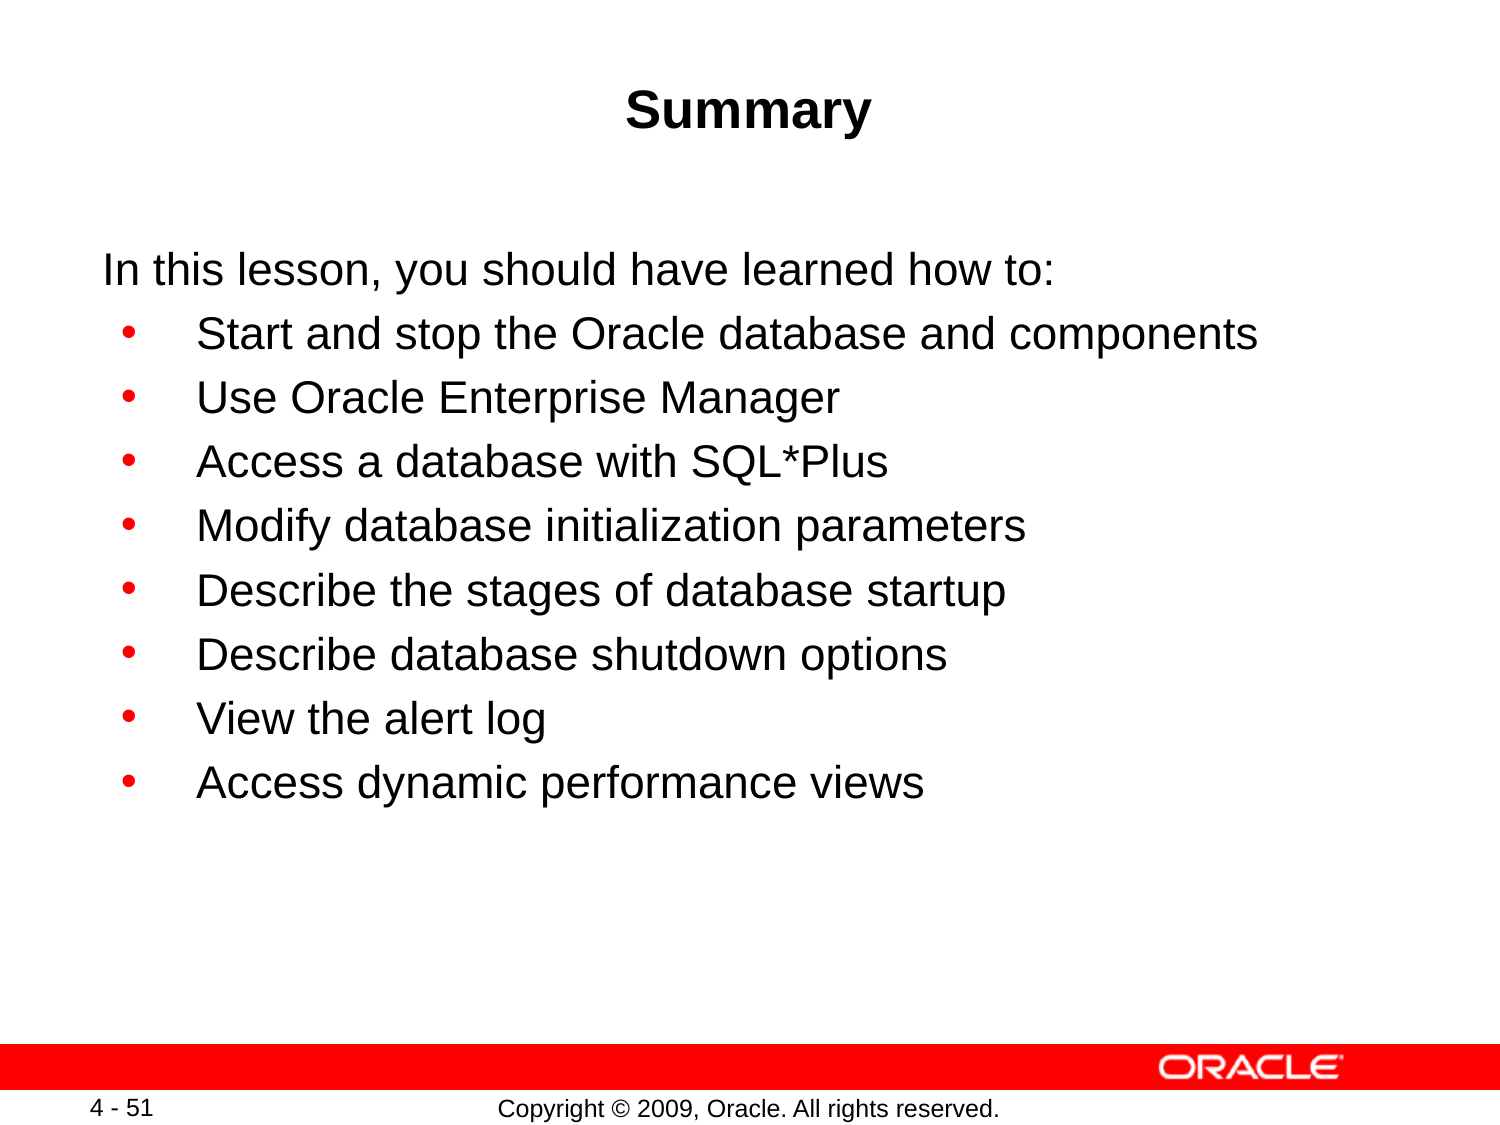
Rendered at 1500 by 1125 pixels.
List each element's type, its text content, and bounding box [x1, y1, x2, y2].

list In this lesson, you should have learned how to: Start and stop the Oracle database and components Use Oracle Enterprise Manager Access a database with SQL*Plus Modify database initialization parameters Describe the stages of database startup Describe database shutdown options View the alert log Access dynamic performance views [99, 237, 1400, 525]
picture [0, 1044, 1500, 1090]
title Summary [99, 71, 1400, 217]
